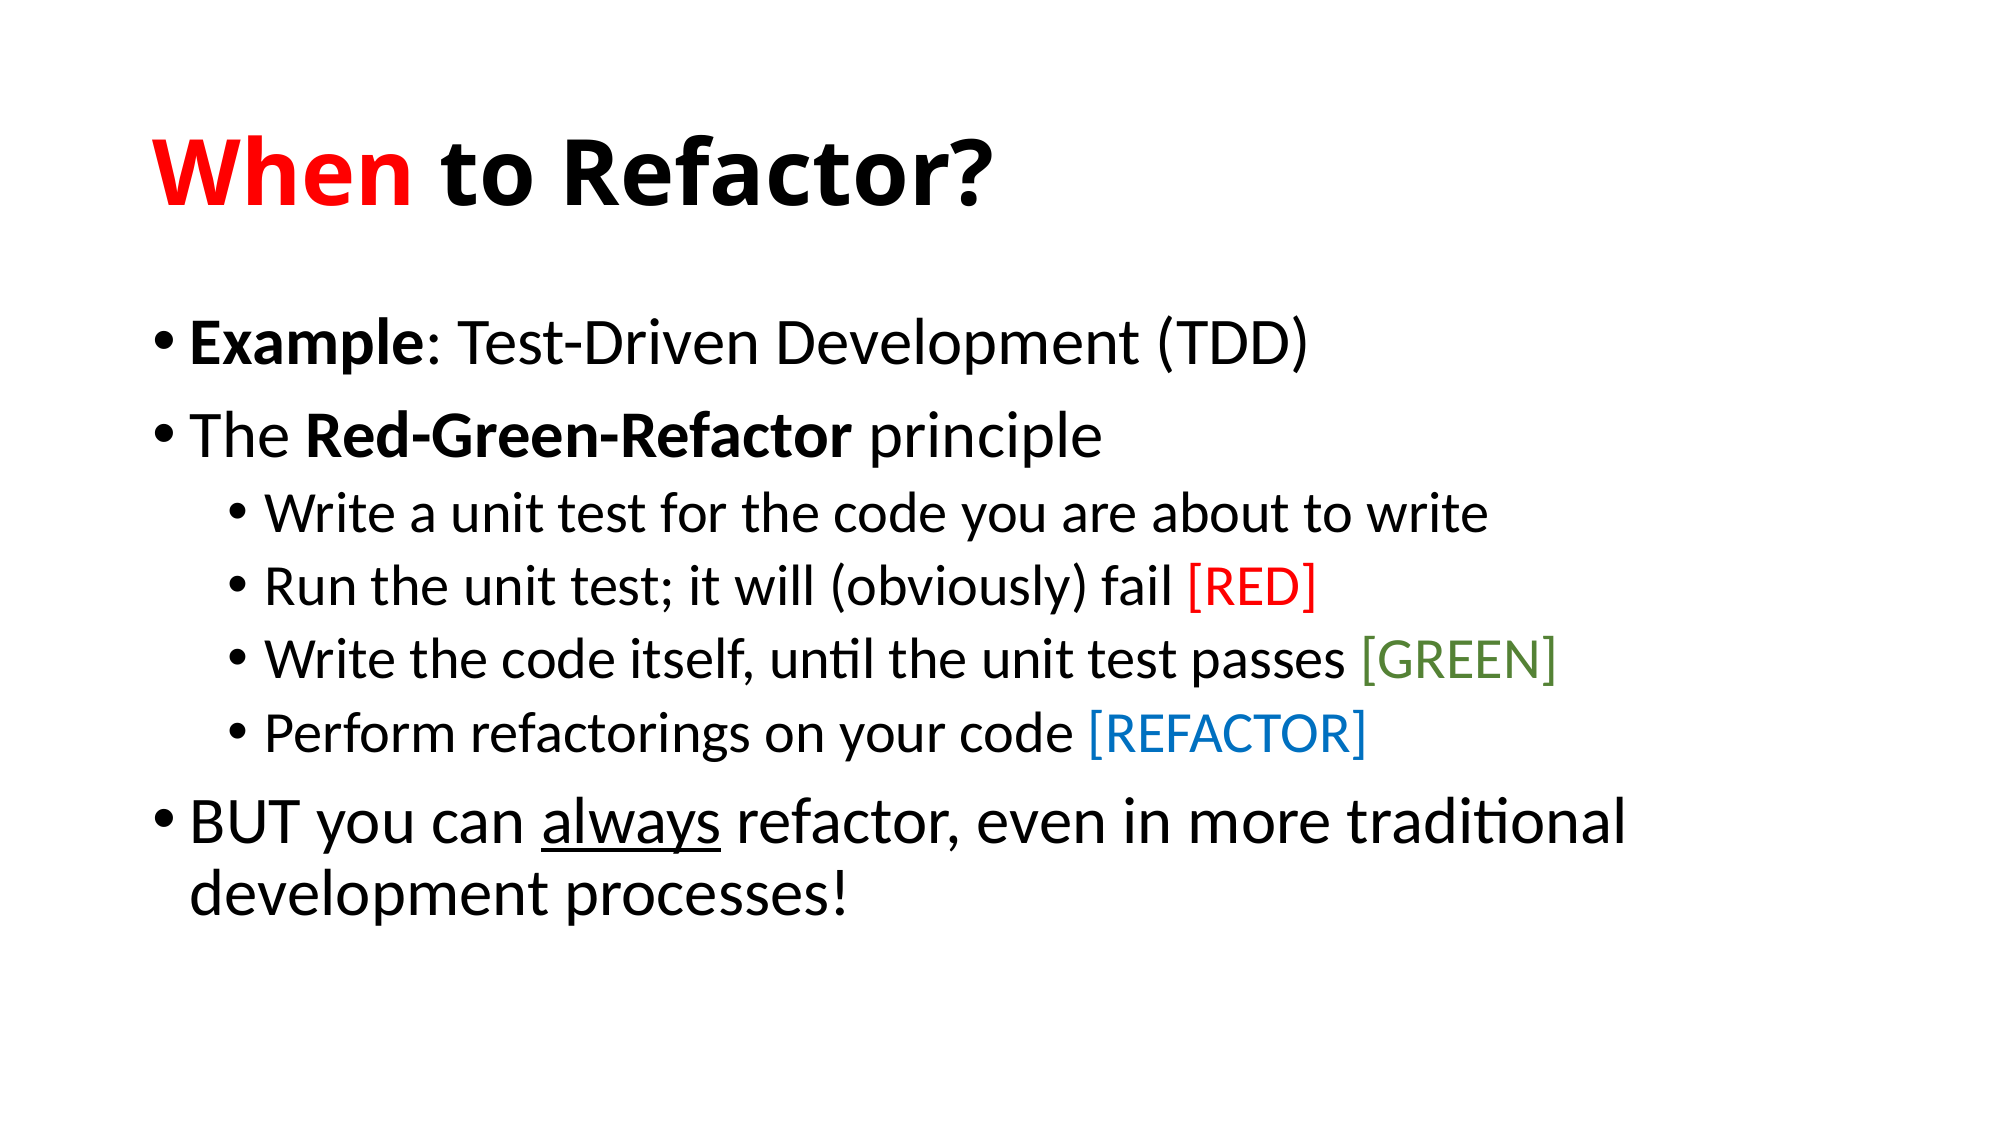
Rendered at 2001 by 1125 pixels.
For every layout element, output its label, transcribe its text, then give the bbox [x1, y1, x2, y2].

list Example: Test-Driven Development (TDD) The Red-Green-Refactor principle Write a unit test for the code you are about to write Run the unit test; it will (obviously) fail [RED] Write the code itself, until the unit test passes [GREEN] Perform refactorings on your code [REFACTOR] BUT you can always refactor, even in more traditional development processes! [137, 299, 1791, 1080]
title When to Refactor? [137, 66, 1863, 285]
